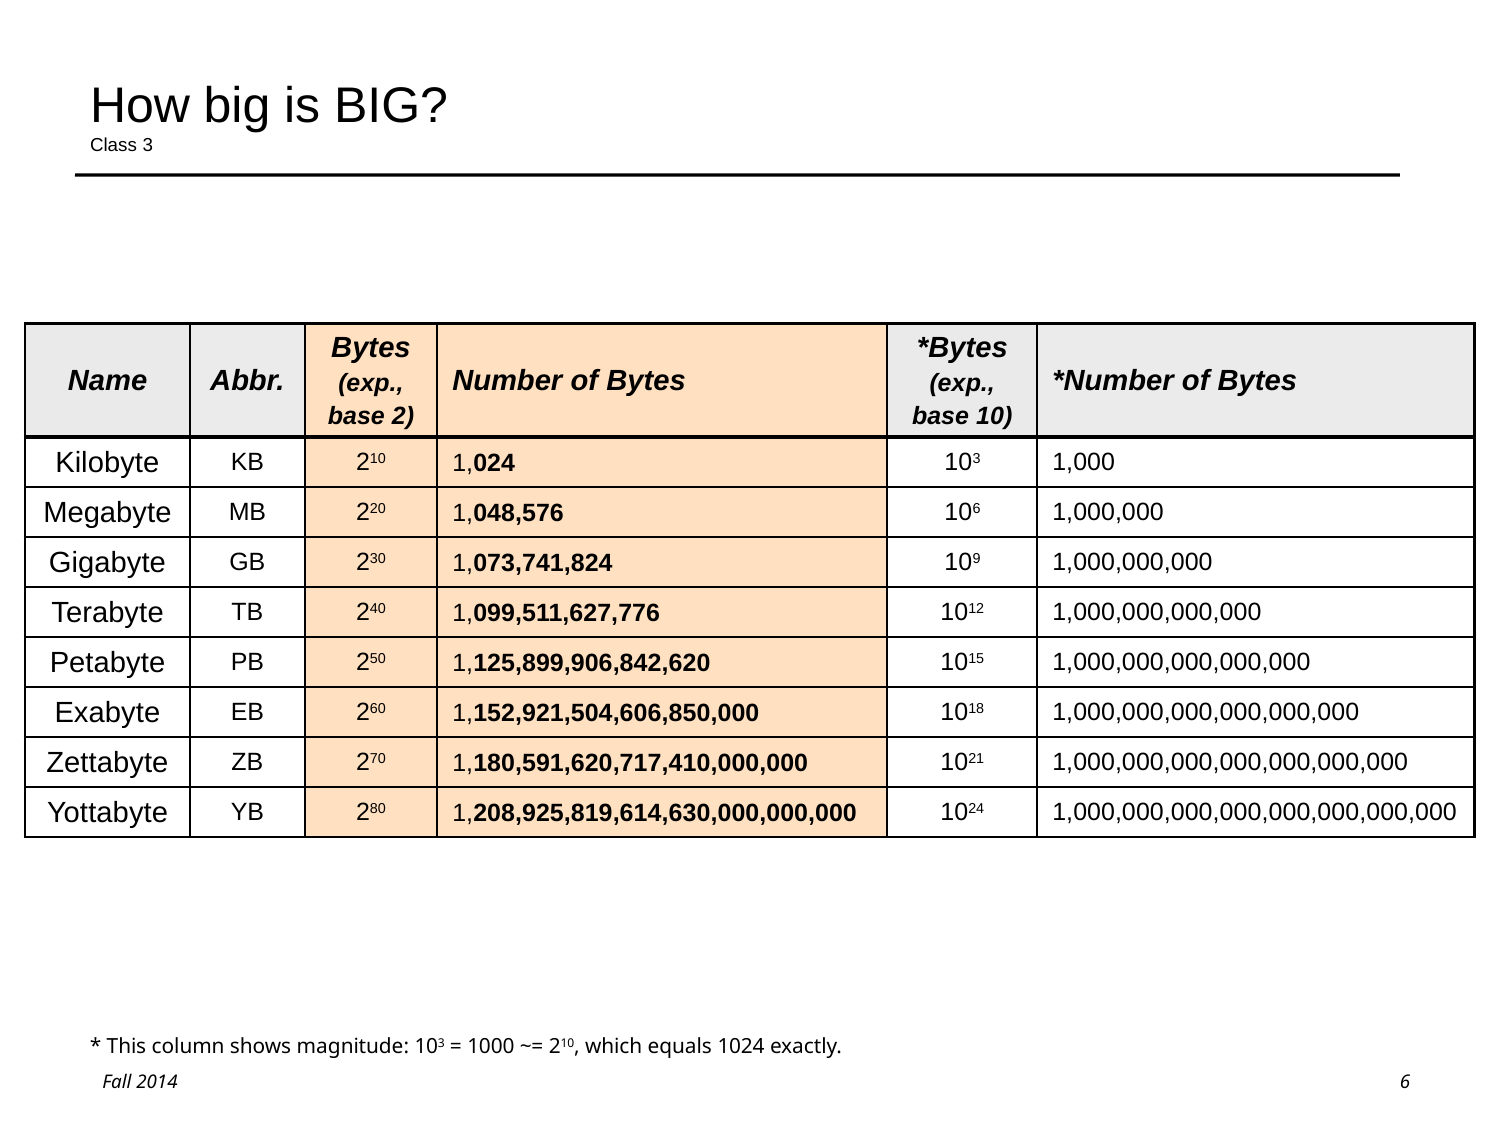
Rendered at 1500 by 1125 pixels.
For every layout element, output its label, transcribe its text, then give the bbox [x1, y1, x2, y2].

table_cell 109 [888, 538, 1036, 586]
table_cell 280 [306, 788, 436, 836]
table_cell 1,000,000 [1038, 488, 1473, 536]
table_header Name [26, 325, 189, 435]
table_cell 240 [306, 588, 436, 636]
table_header *Bytes (exp., base 10) [888, 325, 1036, 435]
table_cell Terabyte [26, 588, 189, 636]
table_cell 1,073,741,824 [438, 538, 886, 586]
table_cell 1,048,576 [438, 488, 886, 536]
title How big is BIG? Class 3 [75, 45, 1425, 163]
table_cell 210 [306, 439, 436, 486]
table_cell 250 [306, 638, 436, 686]
slide_number 6 [1074, 1065, 1425, 1100]
table_cell Megabyte [26, 488, 189, 536]
table_cell 1,125,899,906,842,620 [438, 638, 886, 686]
table_cell MB [191, 488, 304, 536]
table_cell 1024 [888, 788, 1036, 836]
table_cell PB [191, 638, 304, 686]
table_cell YB [191, 788, 304, 836]
table_cell 260 [306, 688, 436, 736]
table_cell Kilobyte [26, 439, 189, 486]
table_cell KB [191, 439, 304, 486]
table_cell 1015 [888, 638, 1036, 686]
table_cell 1,099,511,627,776 [438, 588, 886, 636]
text_box * This column shows magnitude: 103 = 1000 ~= 210, which equals 1024 exactly. [74, 1025, 1425, 1065]
table_cell 1012 [888, 588, 1036, 636]
table_header Number of Bytes [438, 325, 886, 435]
table_cell ZB [191, 738, 304, 786]
table_cell TB [191, 588, 304, 636]
table_cell Yottabyte [26, 788, 189, 836]
table_cell 1,024 [438, 439, 886, 486]
table_cell 1,180,591,620,717,410,000,000 [438, 738, 886, 786]
table_cell 1,000 [1038, 439, 1473, 486]
table_cell 103 [888, 439, 1036, 486]
table_cell 1,152,921,504,606,850,000 [438, 688, 886, 736]
table_cell 1,000,000,000,000,000,000,000,000 [1038, 788, 1473, 836]
table_cell 106 [888, 488, 1036, 536]
table_header Abbr. [191, 325, 304, 435]
table_cell Petabyte [26, 638, 189, 686]
table_header Bytes (exp., base 2) [306, 325, 436, 435]
table_cell 1021 [888, 738, 1036, 786]
table_cell 220 [306, 488, 436, 536]
table_cell Gigabyte [26, 538, 189, 586]
table_cell 230 [306, 538, 436, 586]
table_header *Number of Bytes [1038, 325, 1473, 435]
table_cell Exabyte [26, 688, 189, 736]
table_cell Zettabyte [26, 738, 189, 786]
table_cell GB [191, 538, 304, 586]
table_cell 1,000,000,000,000,000,000,000 [1038, 738, 1473, 786]
table_cell 270 [306, 738, 436, 786]
table_cell 1,208,925,819,614,630,000,000,000 [438, 788, 886, 836]
table_cell 1,000,000,000 [1038, 538, 1473, 586]
table_cell 1,000,000,000,000 [1038, 588, 1473, 636]
table_cell 1018 [888, 688, 1036, 736]
table_cell EB [191, 688, 304, 736]
table_cell 1,000,000,000,000,000 [1038, 638, 1473, 686]
table_cell 1,000,000,000,000,000,000 [1038, 688, 1473, 736]
